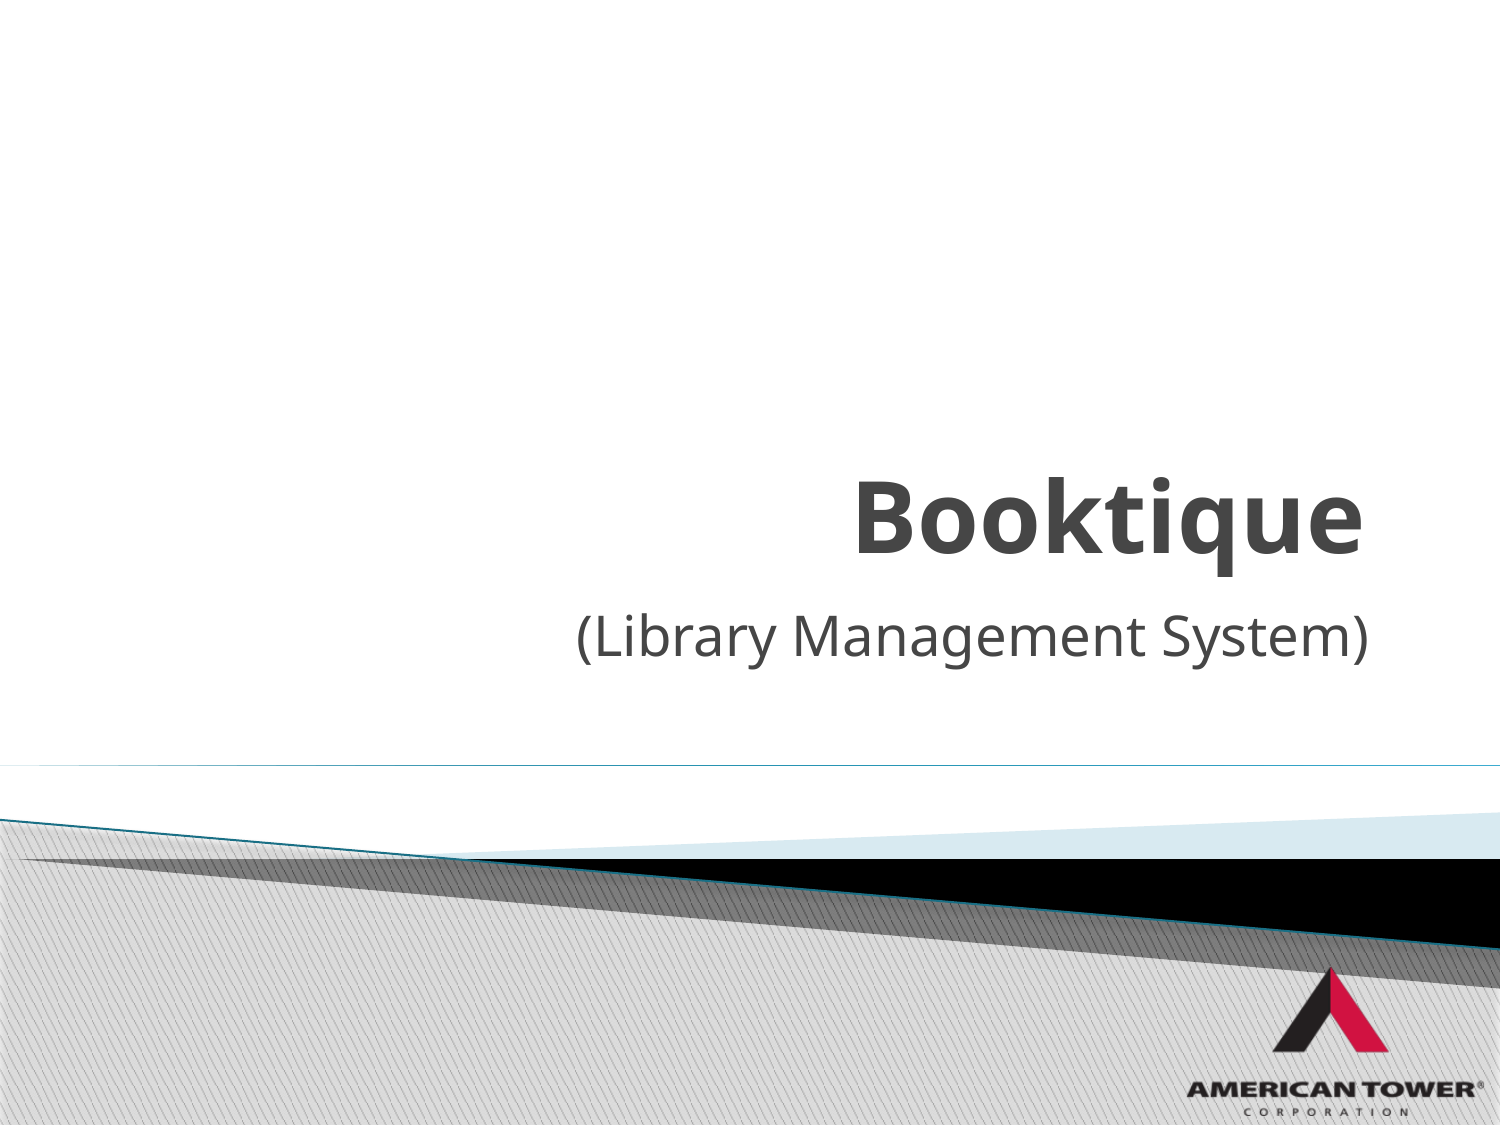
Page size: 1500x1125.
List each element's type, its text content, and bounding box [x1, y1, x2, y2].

picture [5, 859, 1500, 1125]
title Booktique [105, 281, 1381, 582]
subtitle (Library Management System) [112, 592, 1388, 790]
